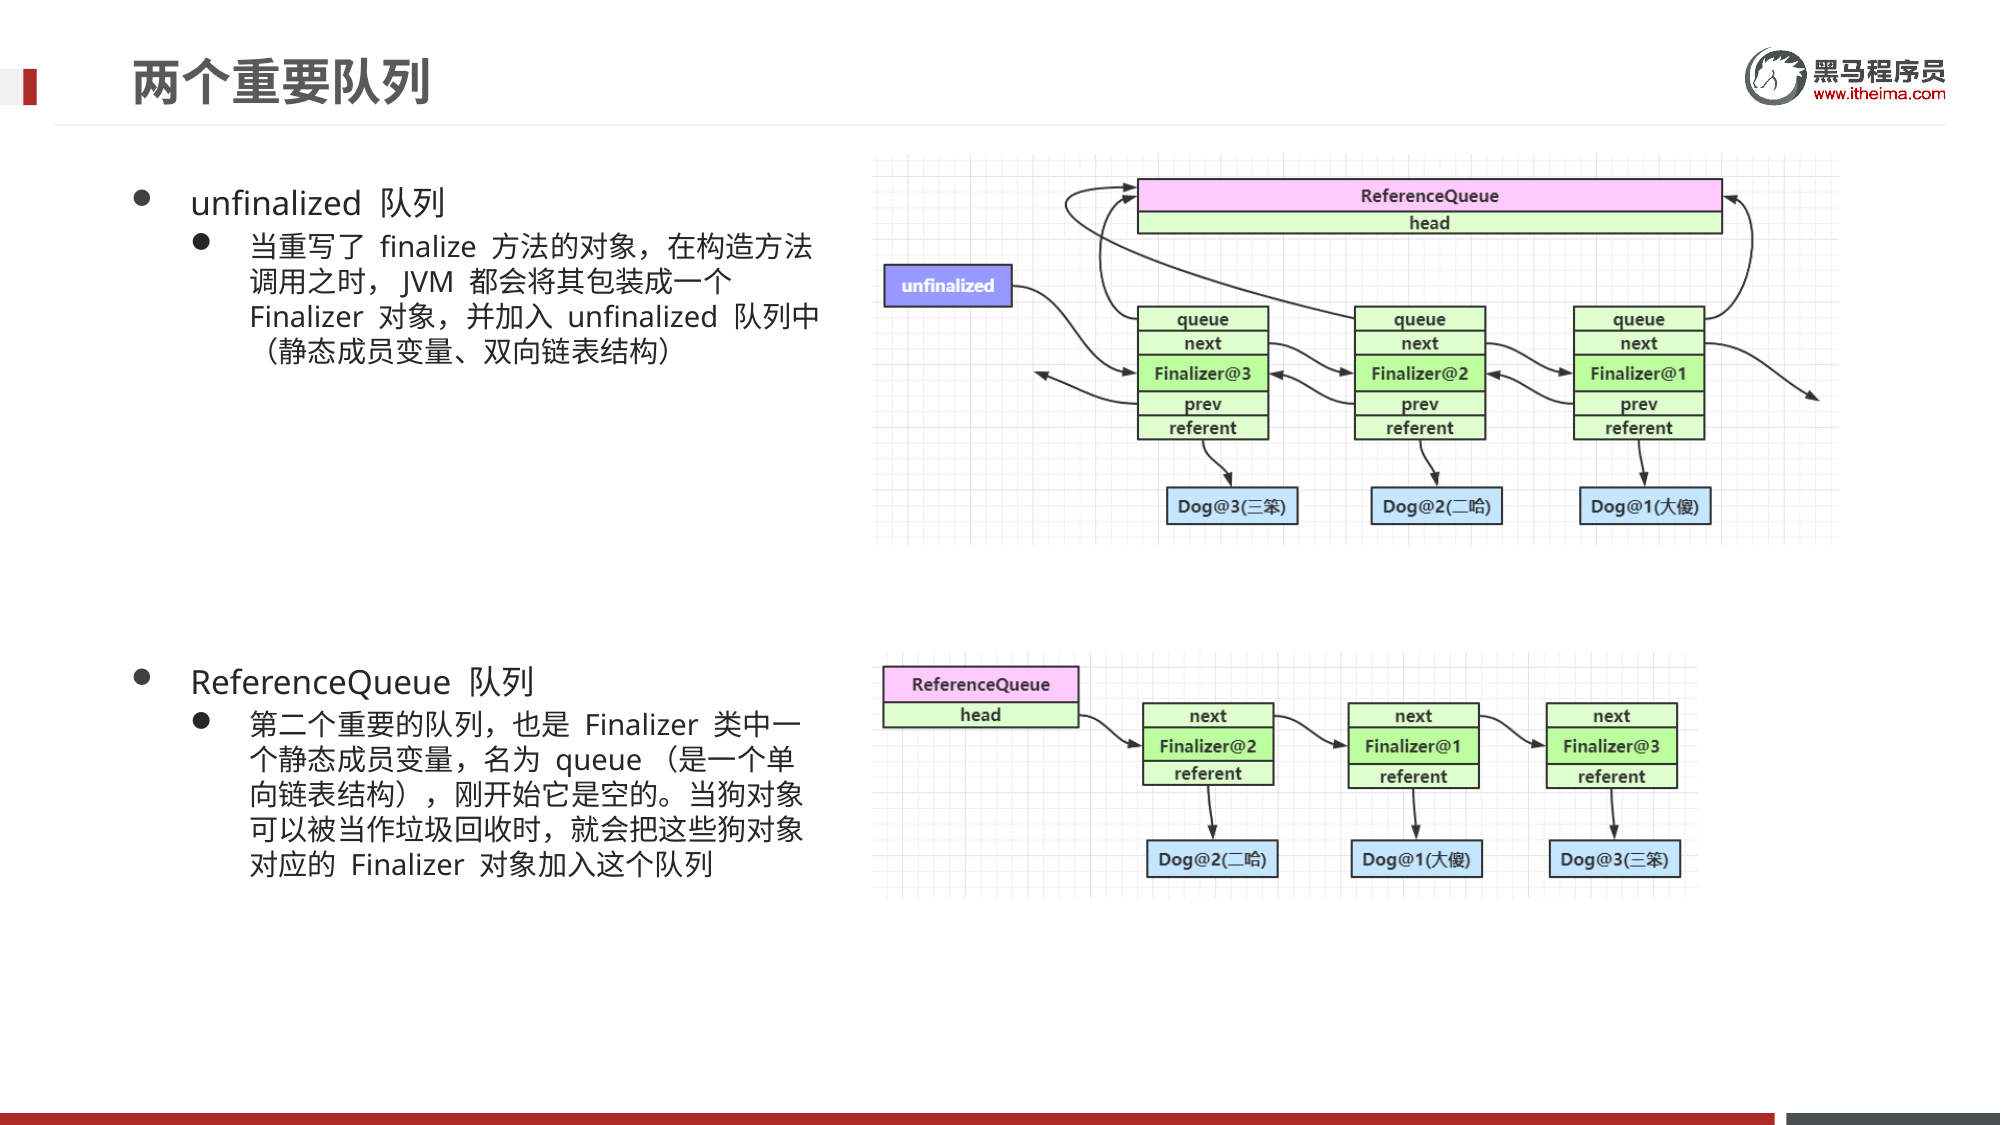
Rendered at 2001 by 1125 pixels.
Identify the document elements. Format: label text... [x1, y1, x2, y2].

picture [1744, 46, 1946, 106]
picture [872, 652, 1698, 898]
list unfinalized 队列 当重写了 finalize 方法的对象，在构造方法调用之时，JVM 都会将其包装成一个 Finalizer 对象，并加入 unfinalized 队列中（静态成员变量、双向链表结构） ReferenceQueue 队列 第二个重要的队列，也是 Finalizer 类中一个静态成员变量，名为 queue（是一个单向链表结构），刚开始它是空的。当狗对象可以被当作垃圾回收时，就会把这些狗对象对应的 Finalizer 对象加入这个队列 [116, 155, 837, 928]
title 两个重要队列 [116, 38, 1556, 124]
picture [872, 154, 1839, 545]
